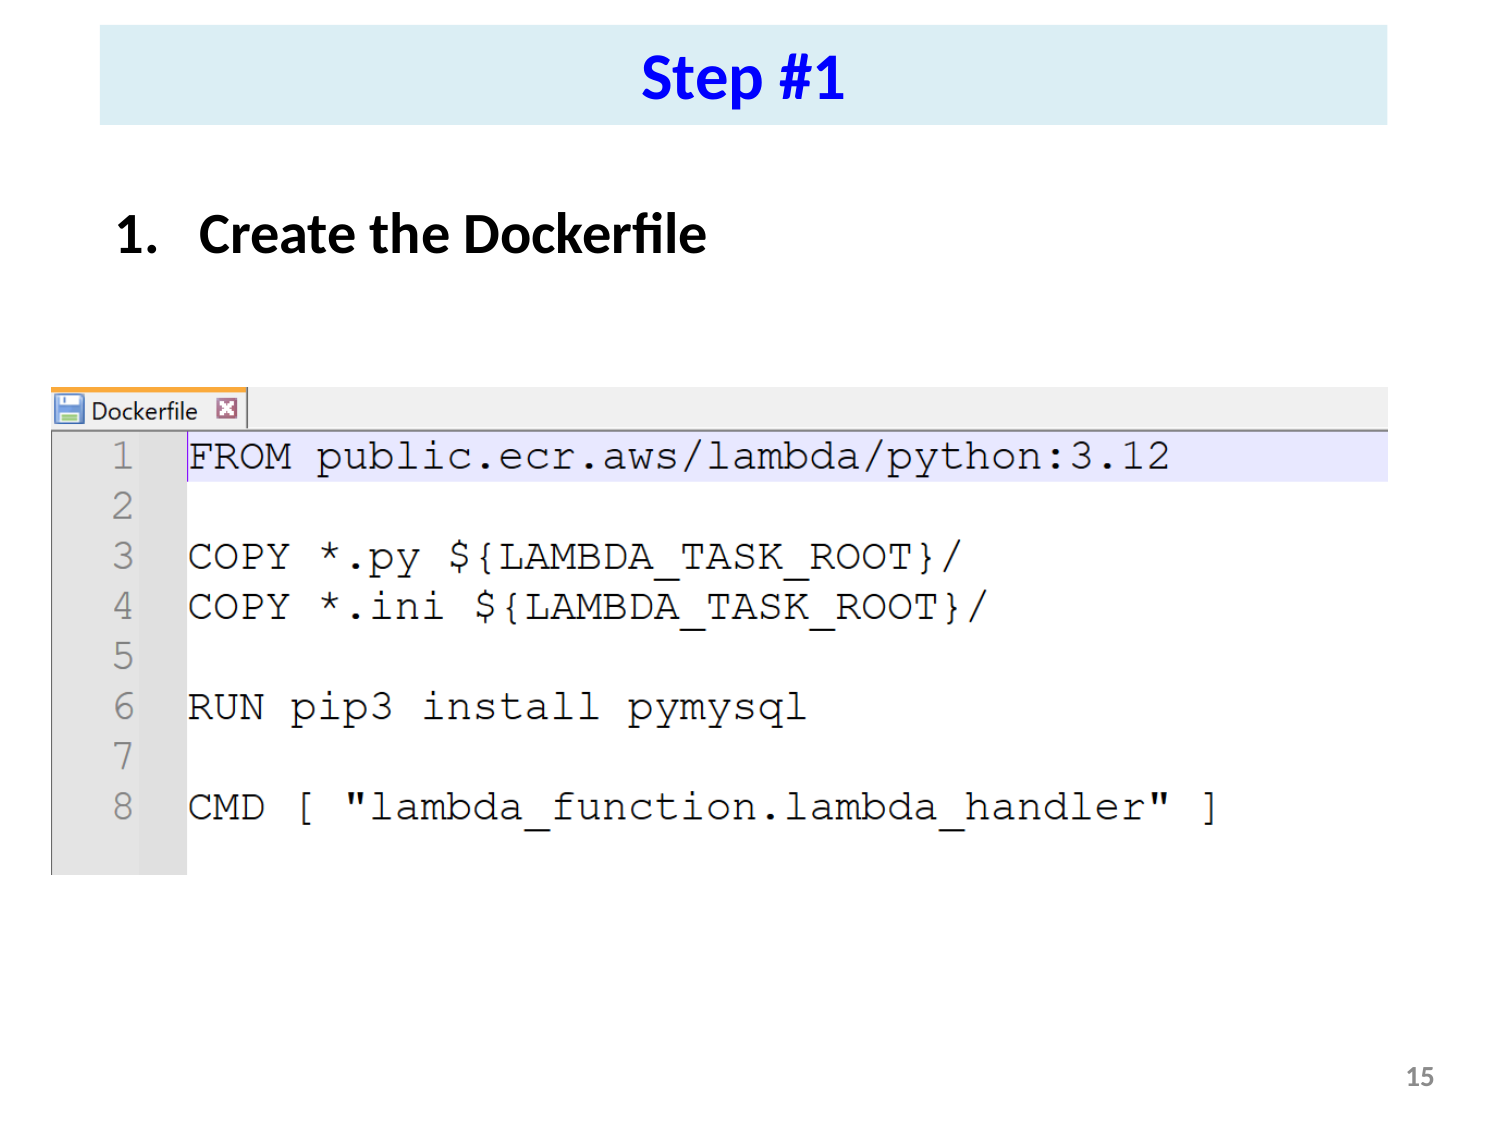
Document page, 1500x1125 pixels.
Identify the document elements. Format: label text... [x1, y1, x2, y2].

text_box Step #1 [99, 24, 1388, 125]
list Create the Dockerfile [99, 187, 1438, 350]
slide_number 15 [1387, 1045, 1450, 1105]
picture [50, 387, 1388, 876]
